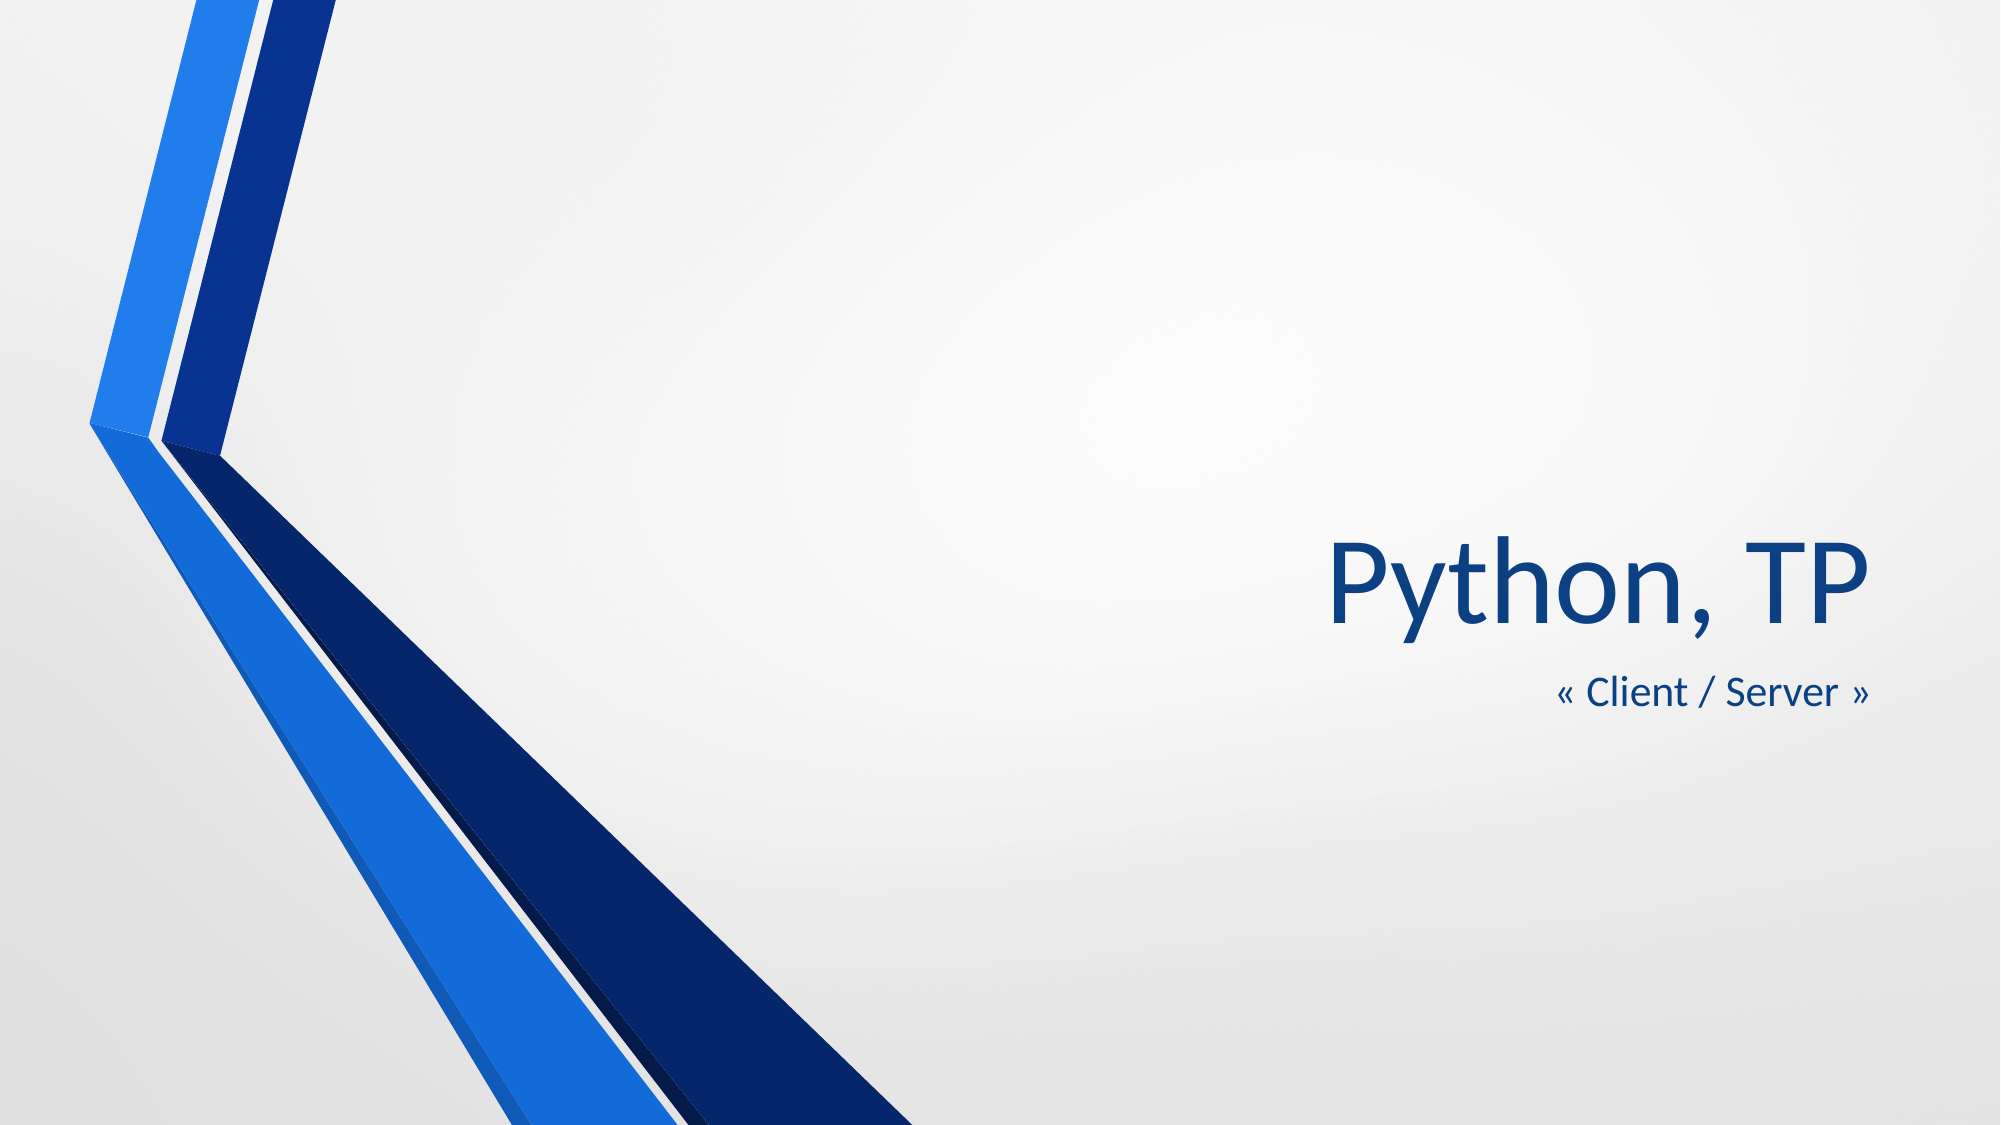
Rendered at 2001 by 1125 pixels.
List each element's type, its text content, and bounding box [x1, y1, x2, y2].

subtitle « Client / Server » [740, 655, 1887, 884]
title Python, TP [480, 226, 1887, 656]
